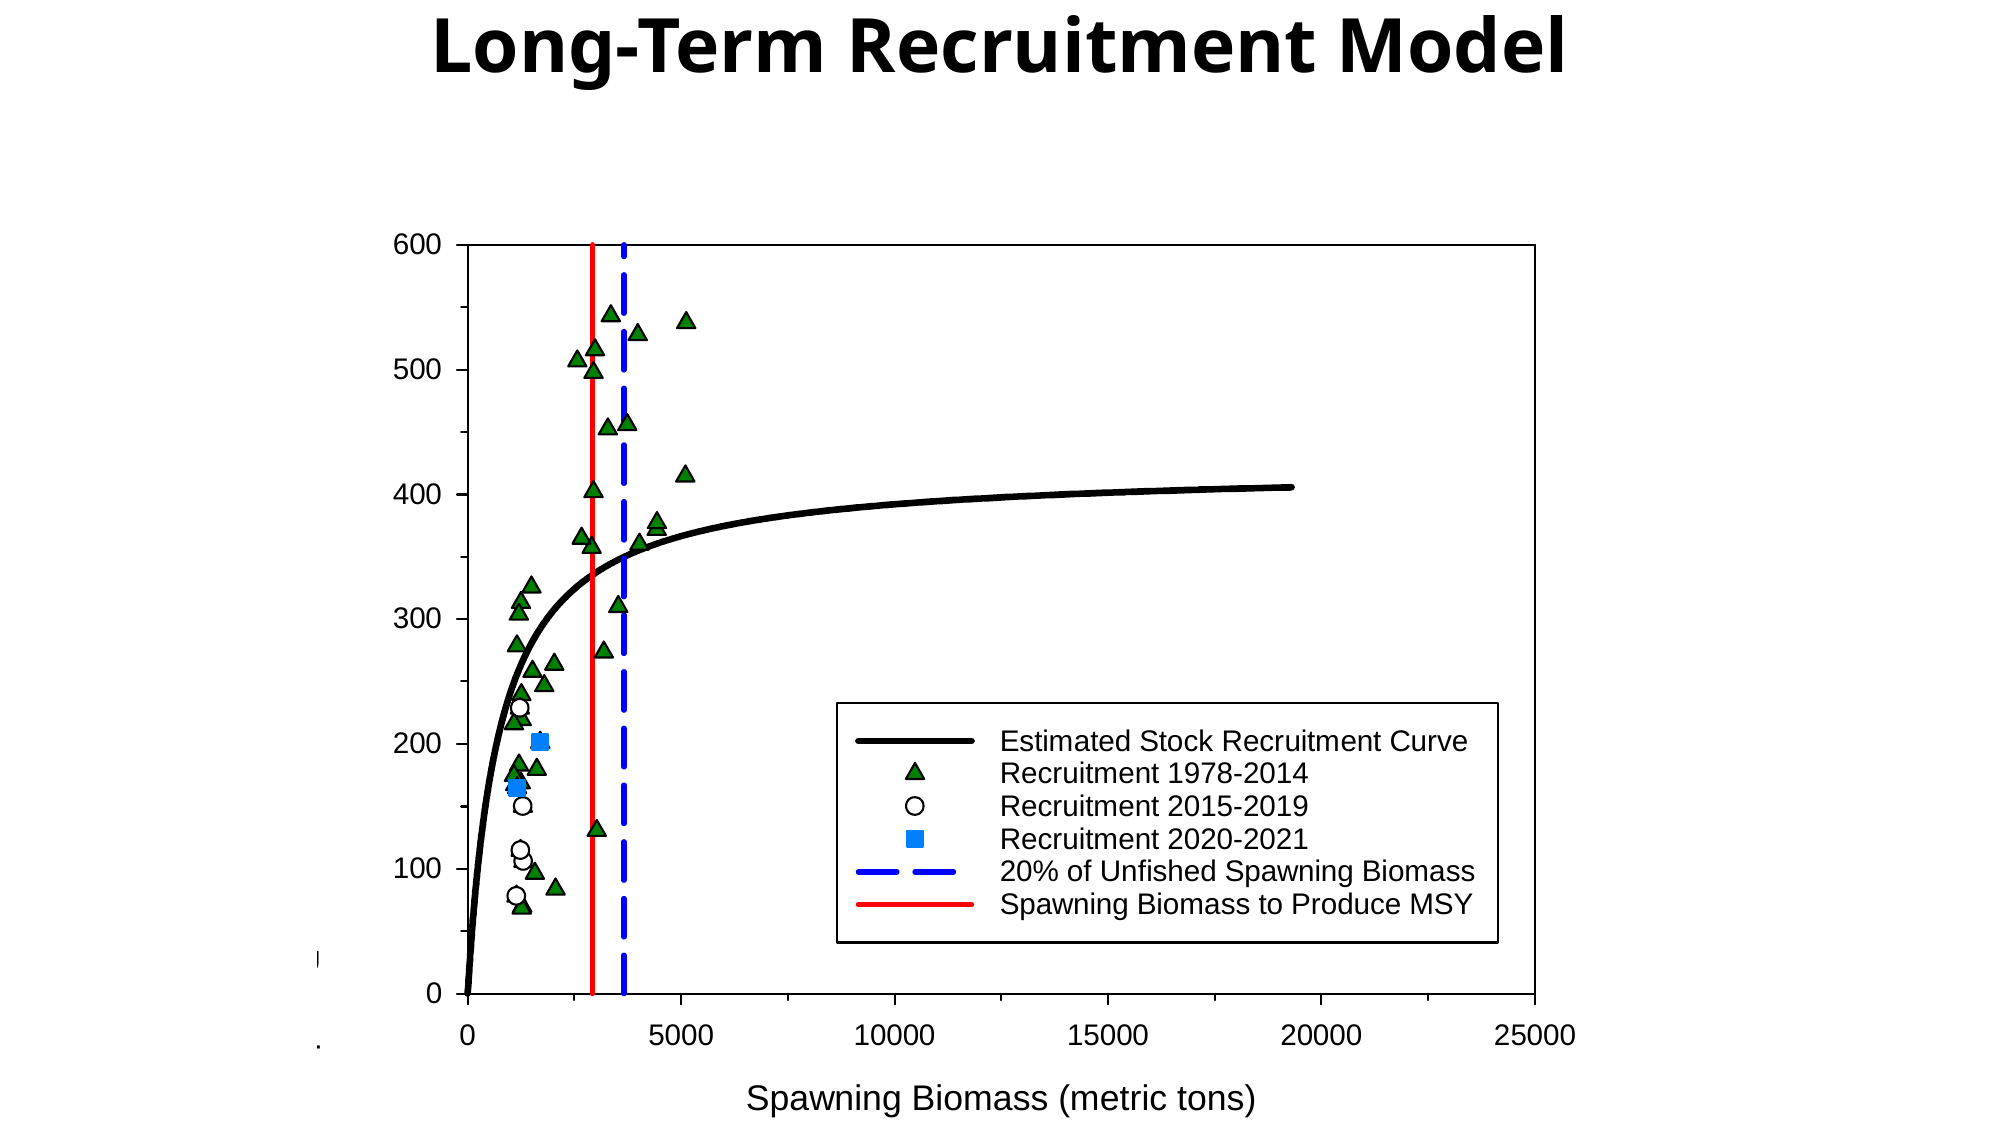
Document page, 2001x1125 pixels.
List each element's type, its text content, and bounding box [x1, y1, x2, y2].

picture [317, 129, 1597, 1125]
text_box Long-Term Recruitment Model [0, 0, 2000, 115]
